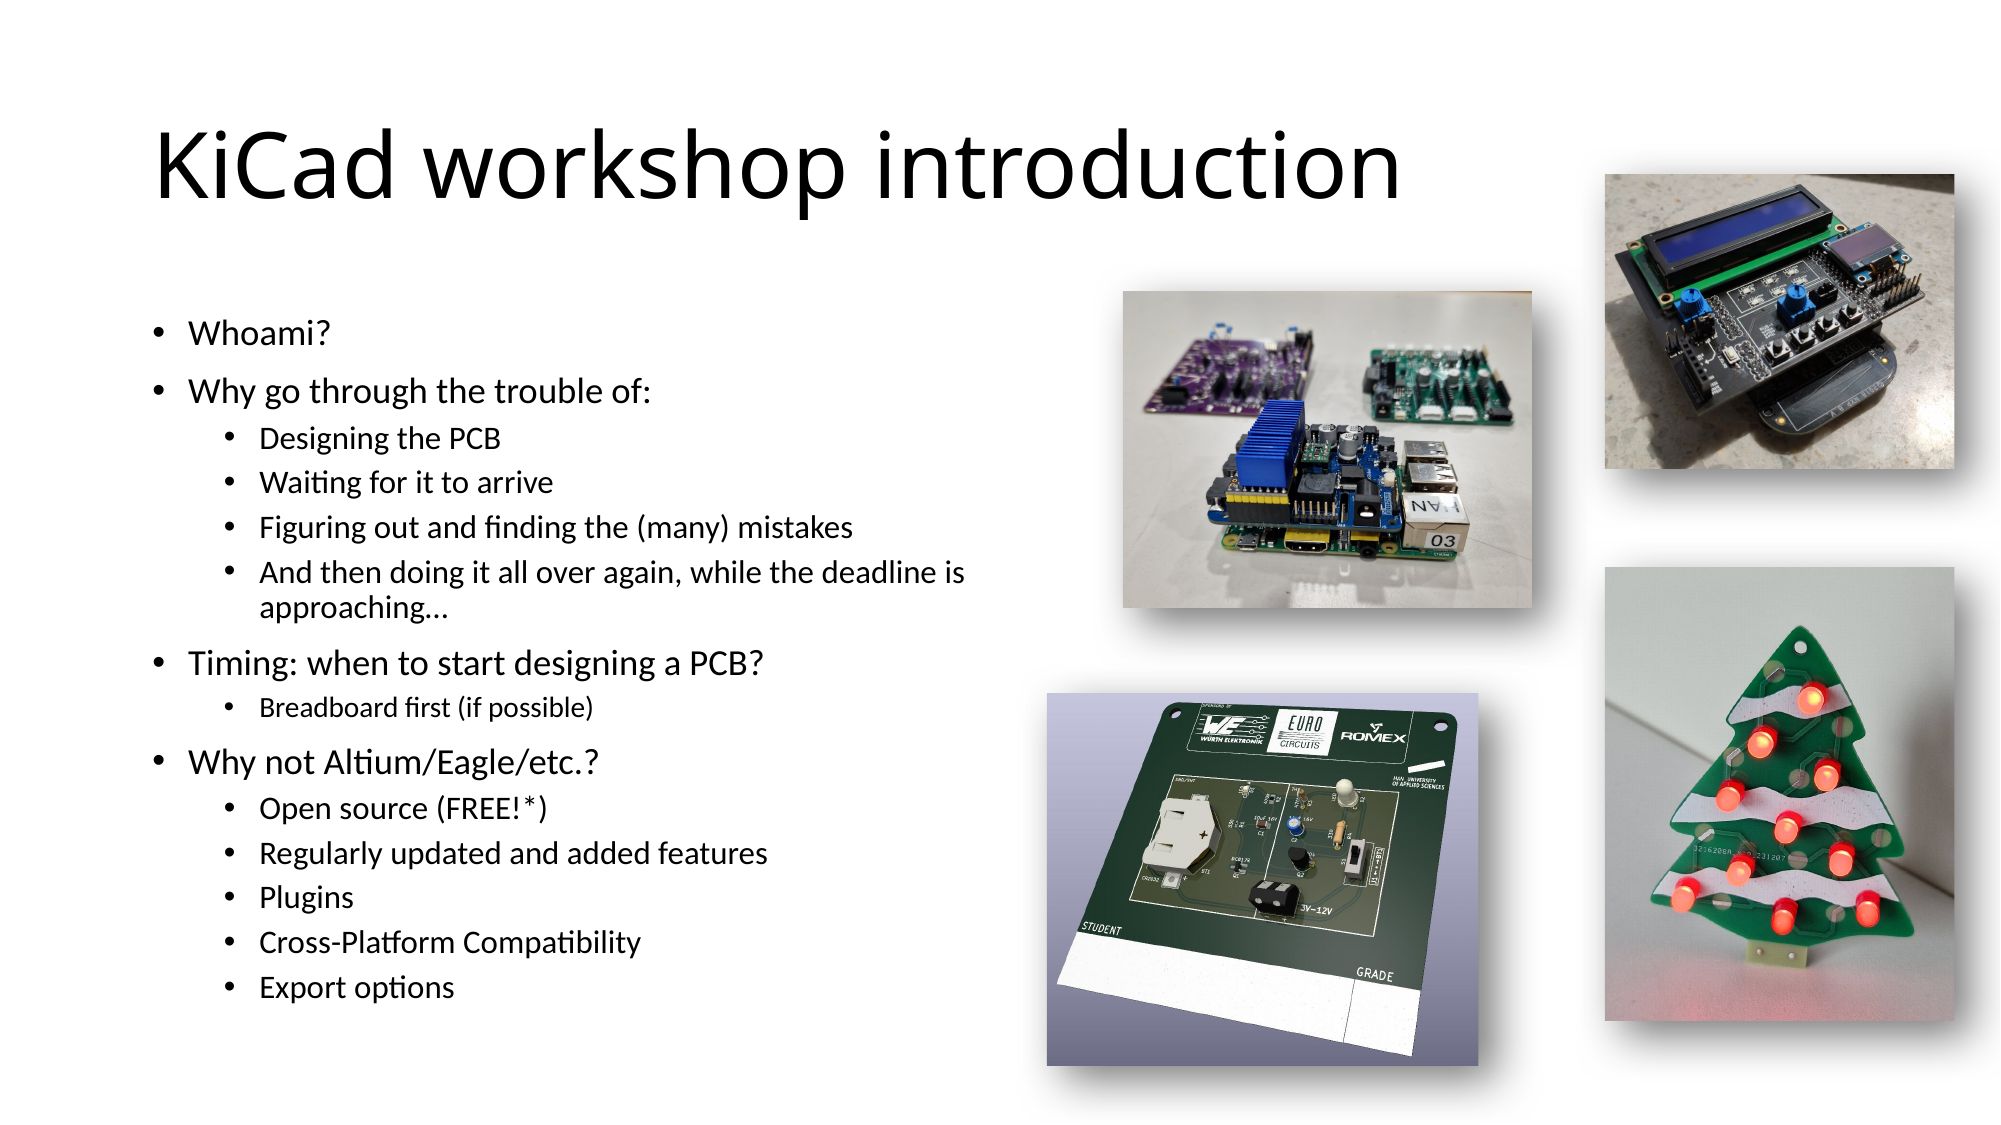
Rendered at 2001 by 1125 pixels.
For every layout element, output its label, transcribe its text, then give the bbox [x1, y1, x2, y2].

list Whoami? Why go through the trouble of: Designing the PCB Waiting for it to arrive Figuring out and finding the (many) mistakes And then doing it all over again, while the deadline is approaching… Timing: when to start designing a PCB? Breadboard first (if possible) Why not Altium/Eagle/etc.? Open source (FREE!*) Regularly updated and added features Plugins Cross-Platform Compatibility Export options [137, 306, 1000, 1021]
picture [1122, 291, 1532, 608]
picture [1046, 693, 1479, 1066]
title KiCad workshop introduction [137, 59, 1863, 278]
picture [1553, 567, 2000, 1021]
picture [1604, 146, 1955, 496]
